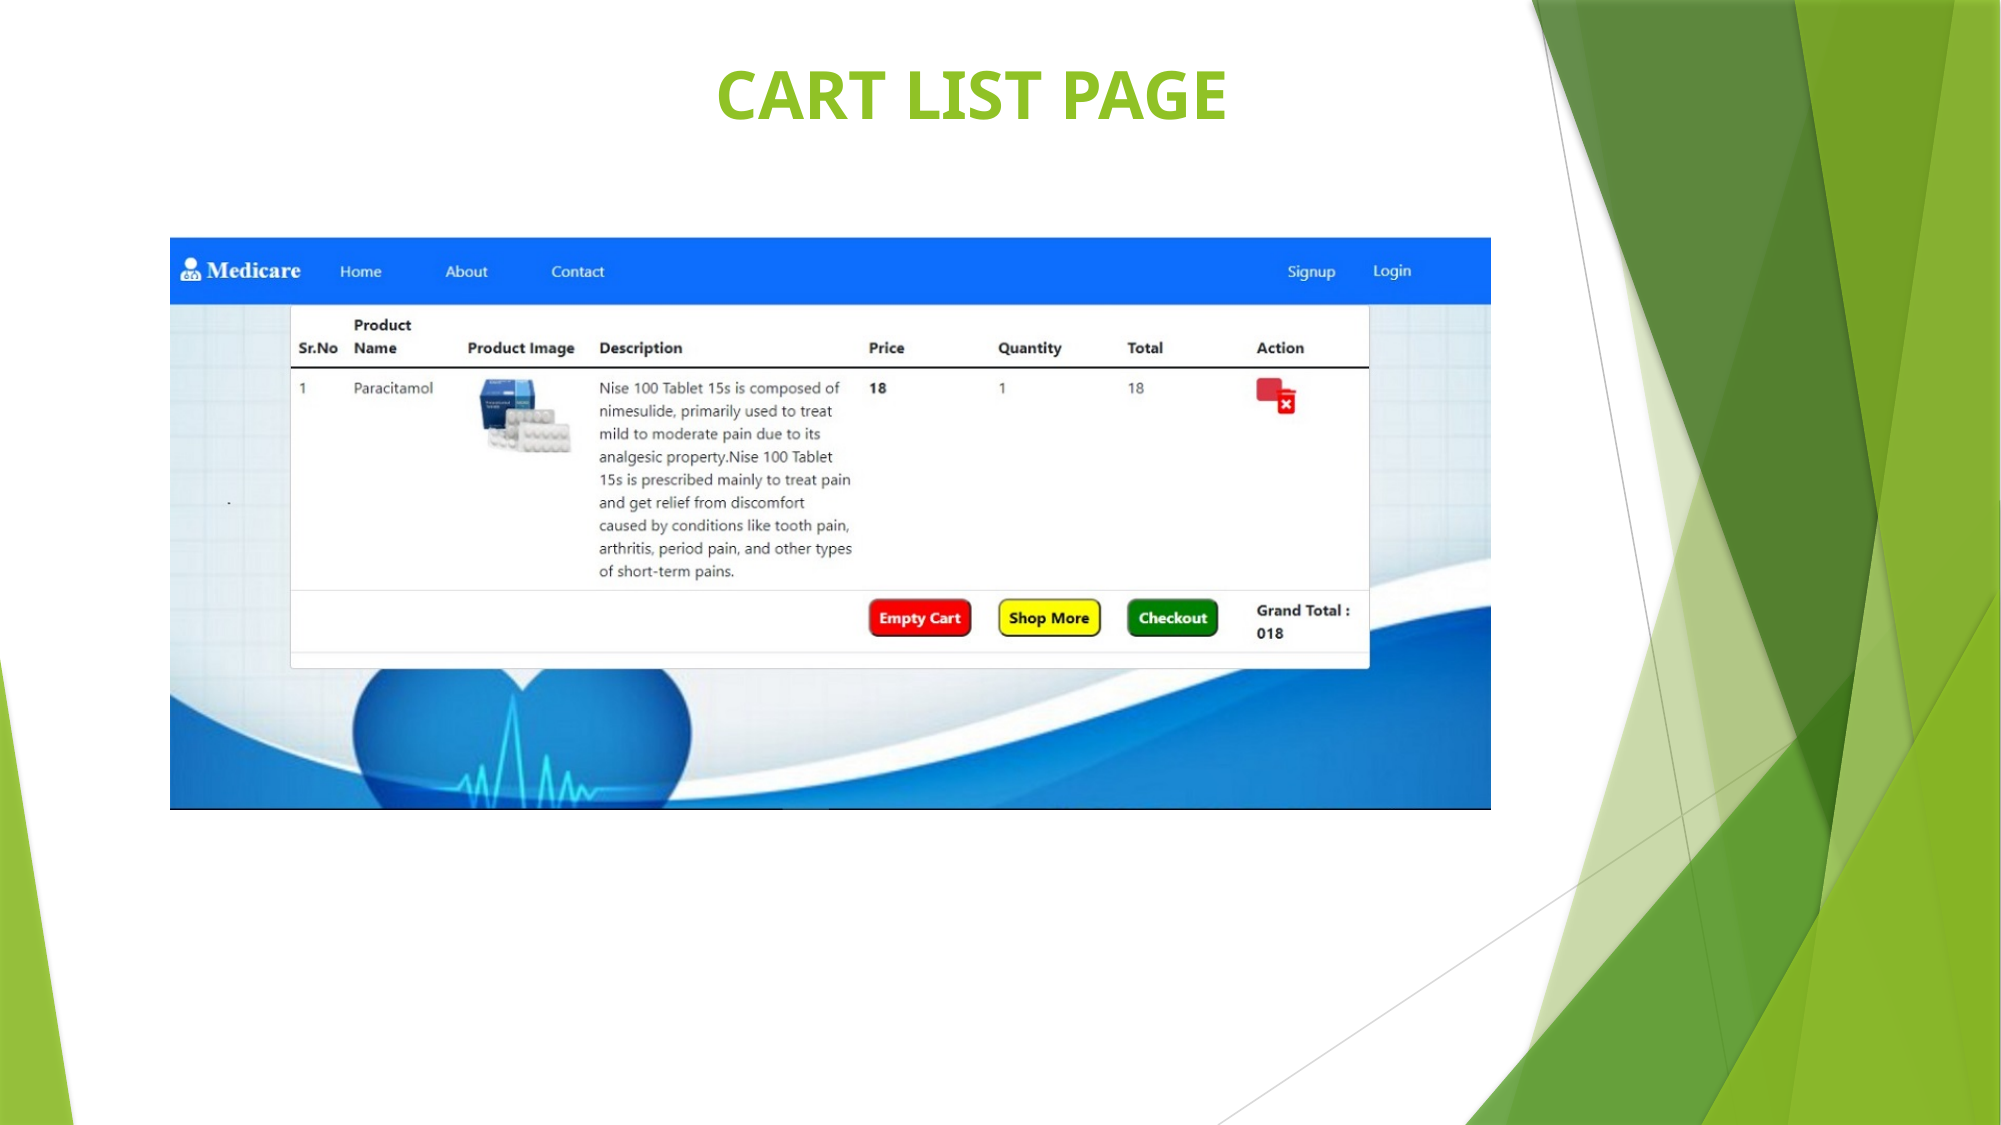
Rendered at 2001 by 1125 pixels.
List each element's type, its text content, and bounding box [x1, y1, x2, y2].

picture [170, 235, 1492, 811]
title CART LIST PAGE [99, 45, 1900, 206]
